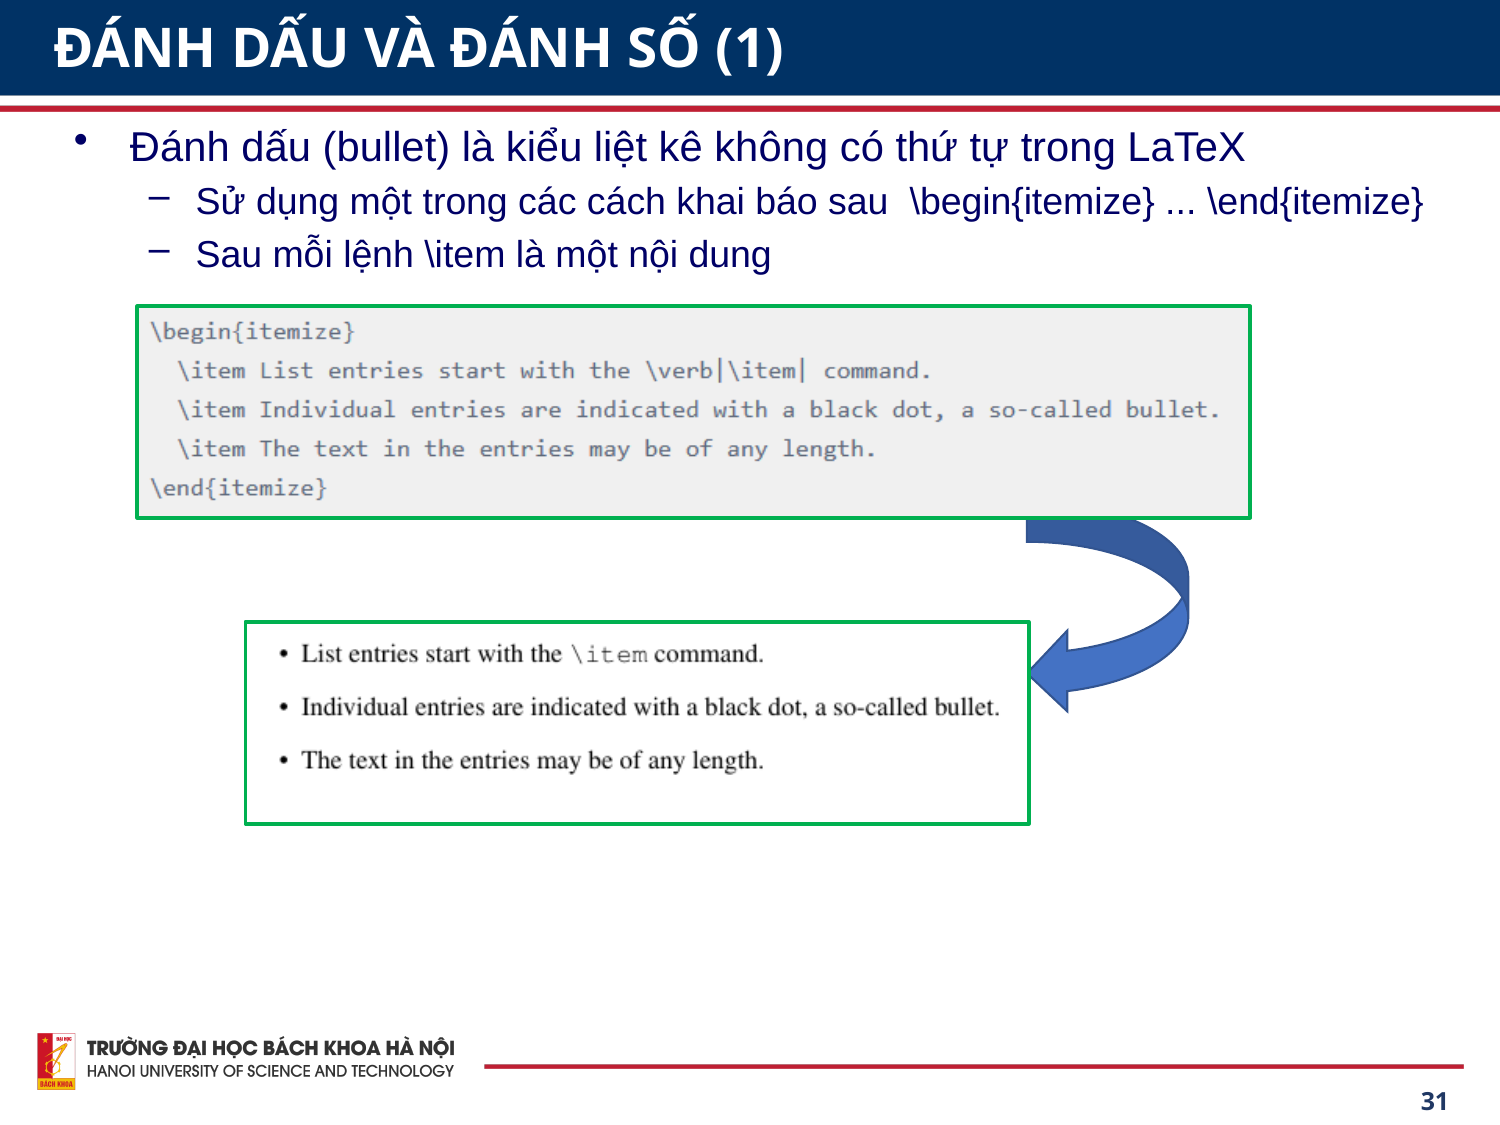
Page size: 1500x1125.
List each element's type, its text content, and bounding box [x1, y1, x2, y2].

slide_number 31 [1126, 1078, 1464, 1125]
picture [0, 0, 1500, 1125]
text_box [1025, 520, 1190, 714]
title ĐÁNH DẤU VÀ ĐÁNH SỐ (1) [38, 12, 1462, 87]
text_box Đánh dấu (bullet) là kiểu liệt kê không có thứ tự trong LaTeX Sử dụng một trong các cách khai báo sau \begin{itemize} ... \end{itemize} Sau mỗi lệnh \item là một nội dung [58, 112, 1447, 1013]
